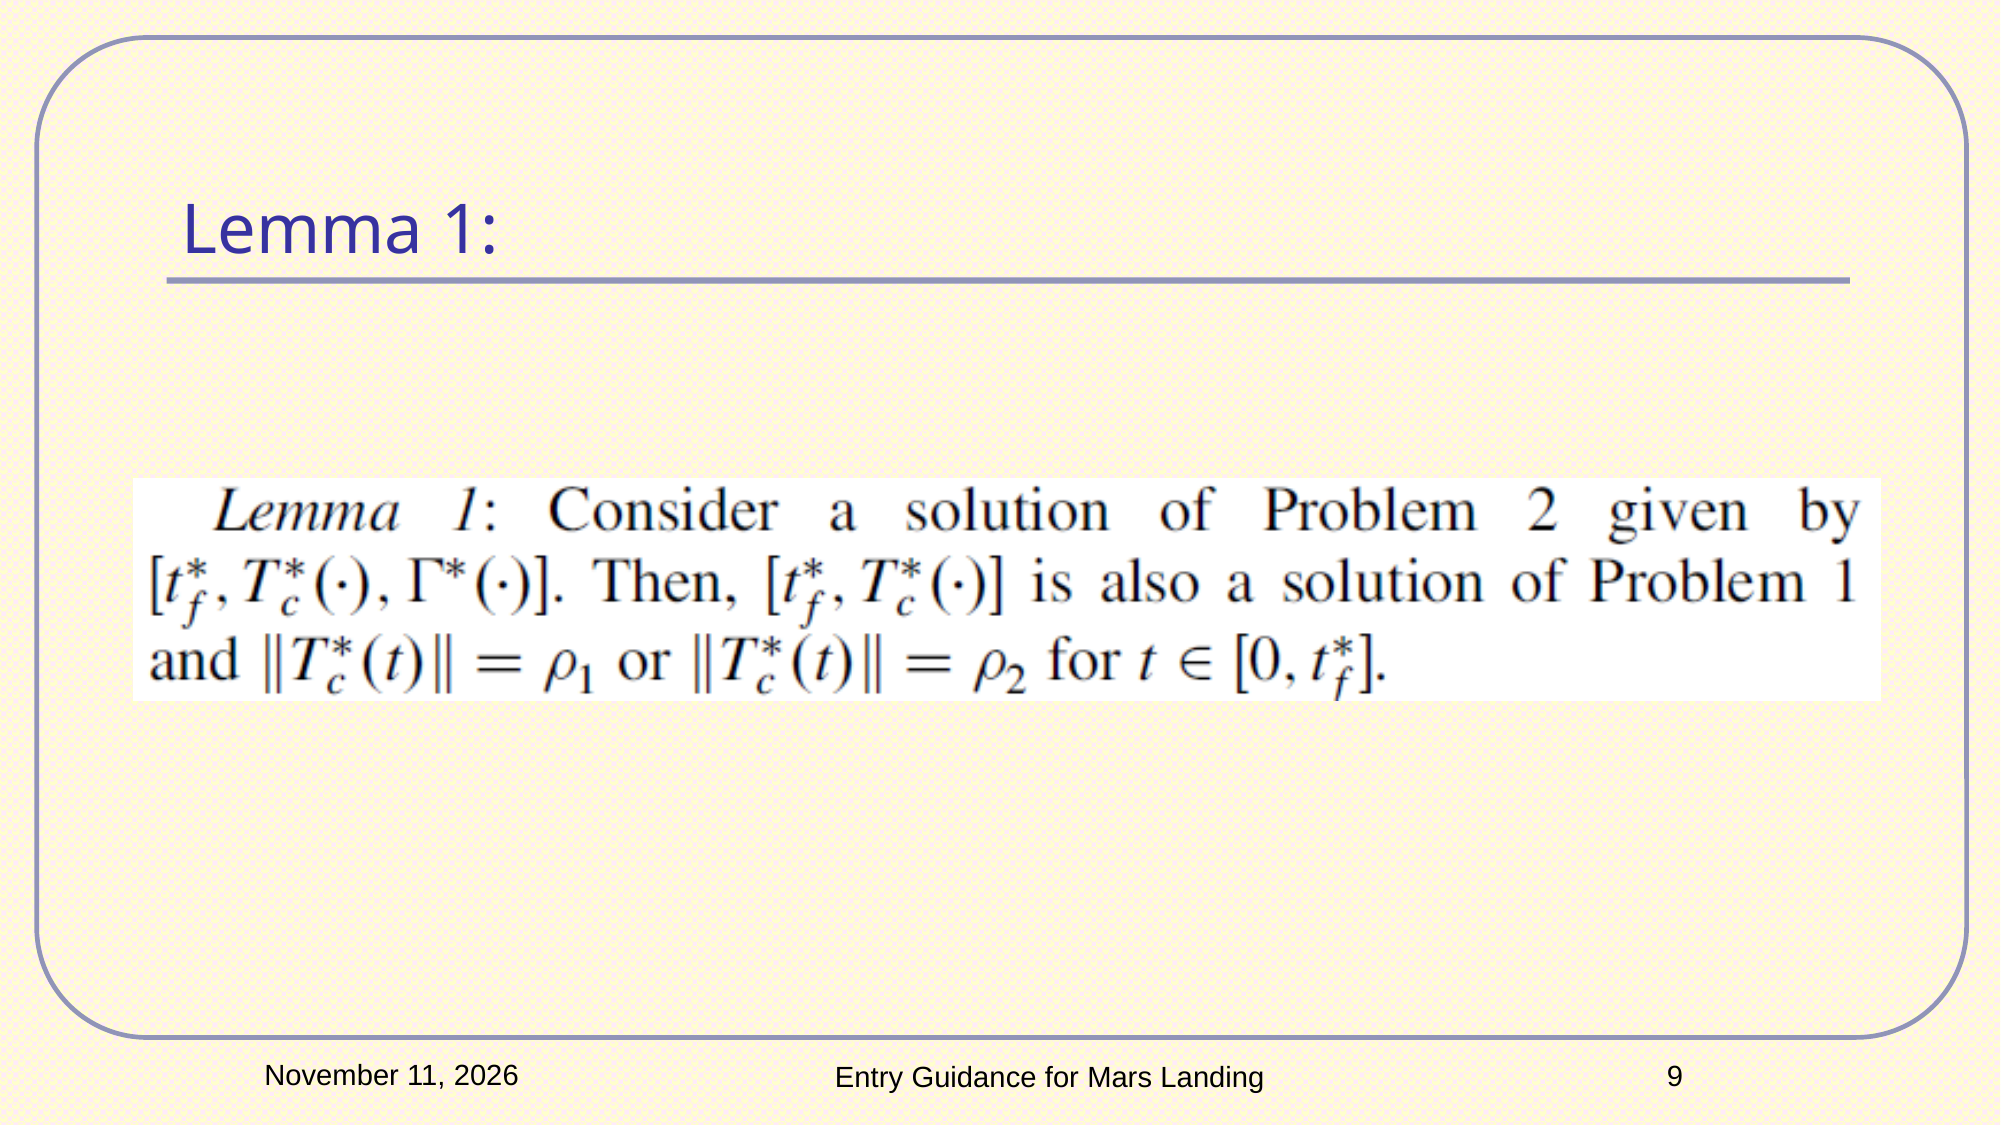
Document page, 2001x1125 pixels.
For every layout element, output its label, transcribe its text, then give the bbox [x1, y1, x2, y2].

picture [0, 0, 2001, 1125]
slide_number 9 [1499, 1049, 1851, 1125]
footer Entry Guidance for Mars Landing [733, 1050, 1367, 1125]
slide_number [166, 1048, 617, 1124]
title Lemma 1: [166, 87, 1850, 275]
